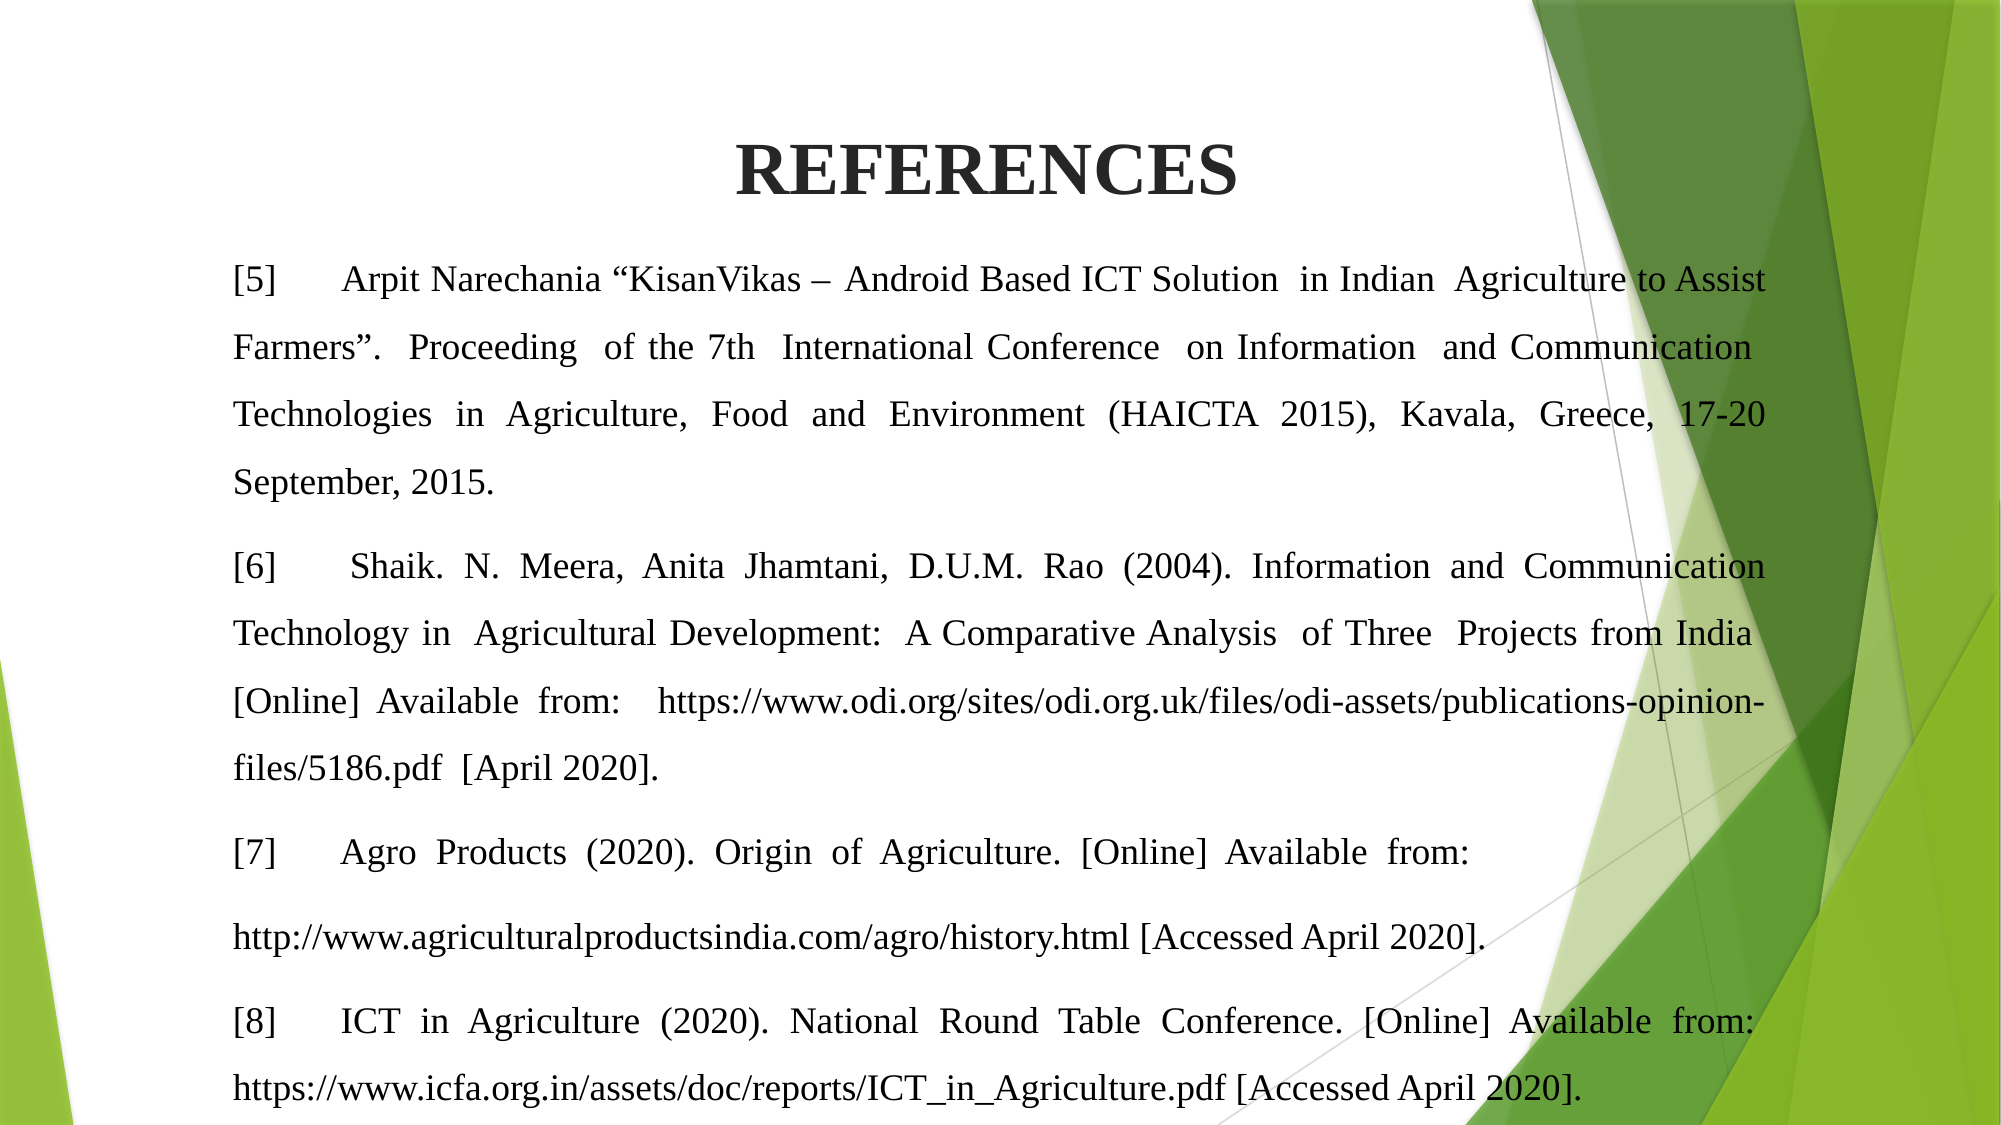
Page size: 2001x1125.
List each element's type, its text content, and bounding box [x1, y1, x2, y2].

text_box [5] Arpit Narechania “KisanVikas – Android Based ICT Solution in Indian Agriculture to Assist Farmers”. Proceeding of the 7th International Conference on Information and Communication Technologies in Agriculture, Food and Environment (HAICTA 2015), Kavala, Greece, 17-20 September, 2015. [6] Shaik. N. Meera, Anita Jhamtani, D.U.M. Rao (2004). Information and Communication Technology in Agricultural Development: A Comparative Analysis of Three Projects from India [Online] Available from: https://www.odi.org/sites/odi.org.uk/files/odi-assets/publications-opinion-files/5186.pdf [April 2020]. [7] Agro Products (2020). Origin of Agriculture. [Online] Available from: http://www.agriculturalproductsindia.com/agro/history.html [Accessed April 2020]. [8] ICT in Agriculture (2020). National Round Table Conference. [Online] Available from: https://www.icfa.org.in/assets/doc/reports/ICT_in_Agriculture.pdf [Accessed April 2020]. [218, 224, 1782, 1125]
text_box REFERENCES [282, 111, 1693, 225]
